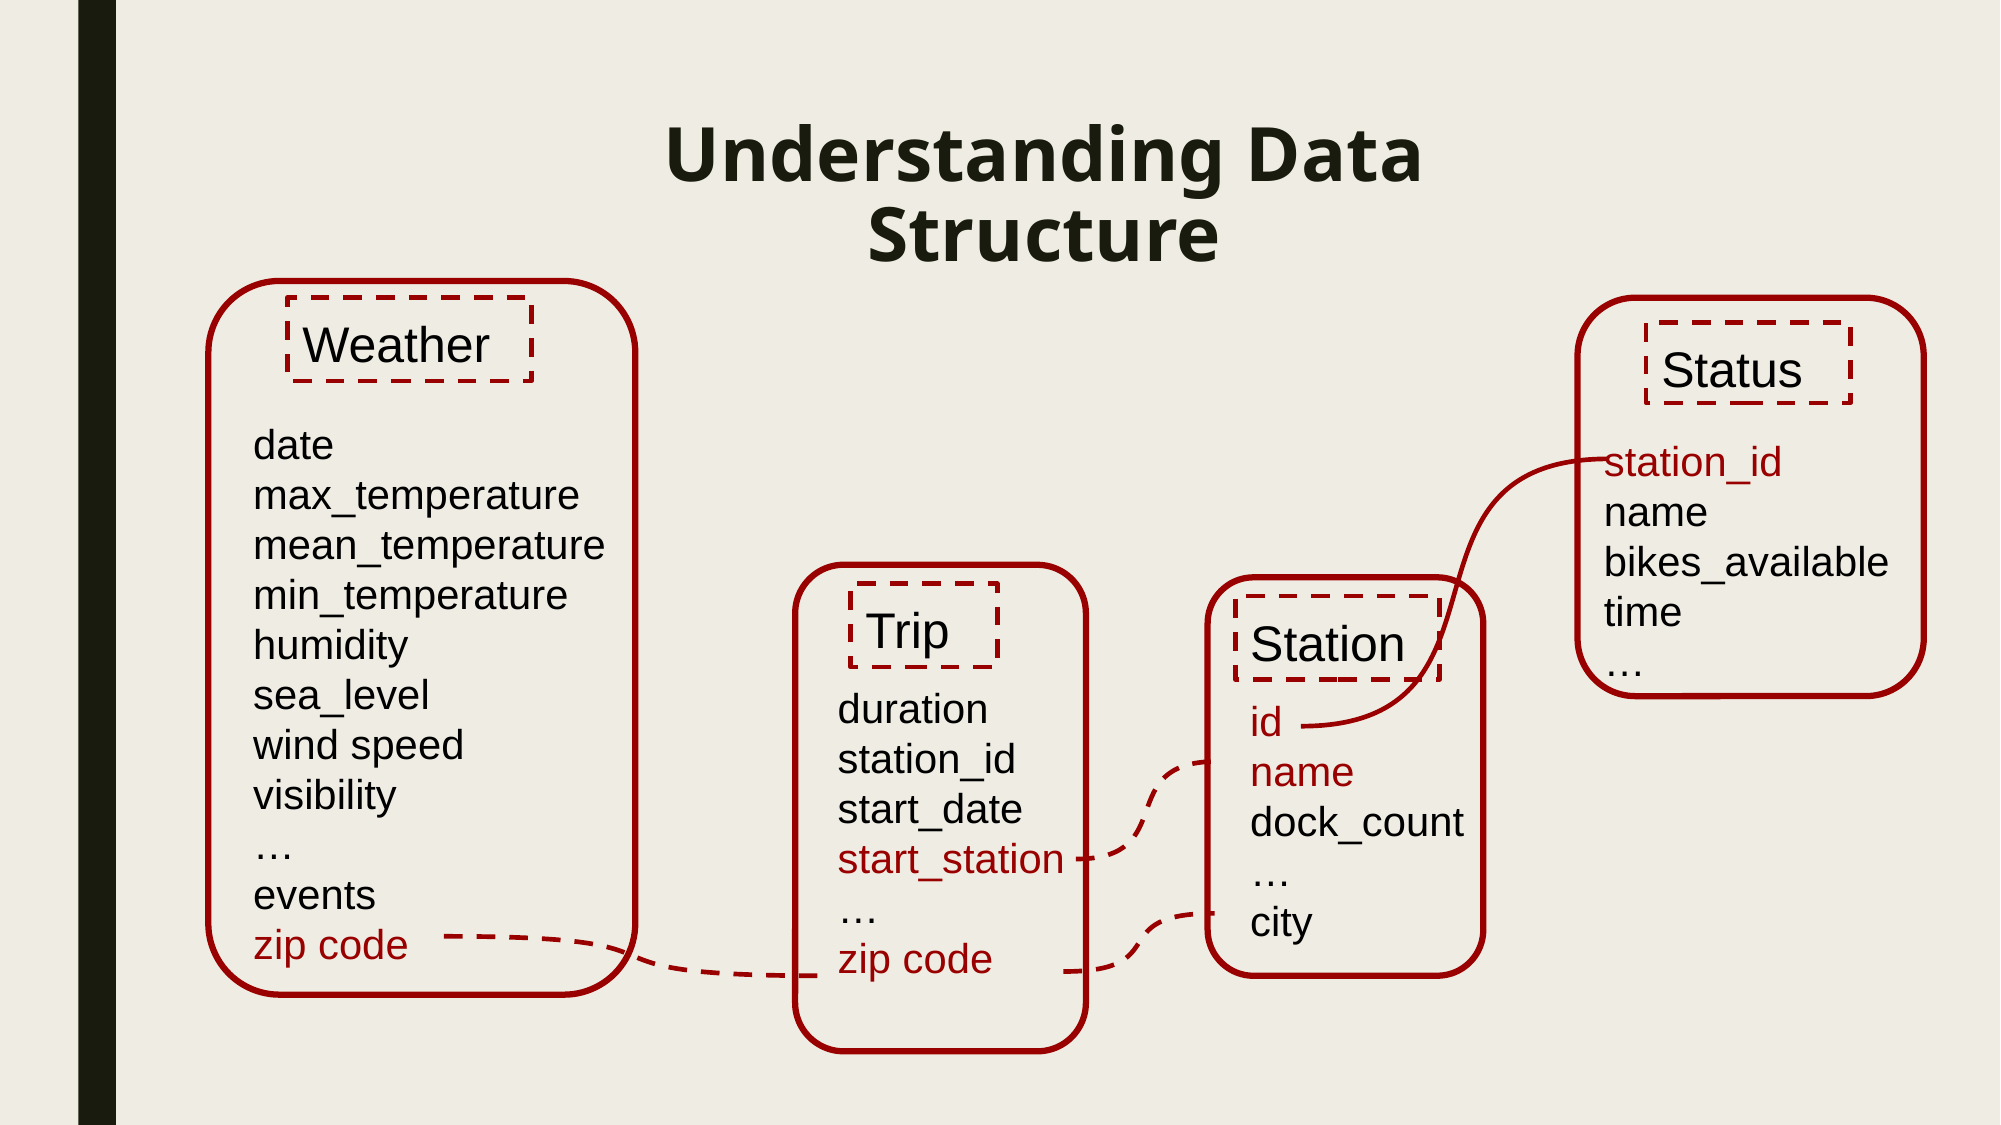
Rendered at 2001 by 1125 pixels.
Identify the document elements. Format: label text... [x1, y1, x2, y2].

text_box duration station_id start_date start_station … zip code [822, 666, 1114, 1027]
text_box [795, 564, 1086, 935]
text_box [1075, 761, 1218, 860]
text_box Status [1646, 322, 1851, 403]
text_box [443, 936, 823, 976]
text_box date max_temperature mean_temperature min_temperature humidity sea_level wind speed visibility … events zip code [238, 402, 701, 1015]
text_box [795, 983, 1080, 1052]
text_box [1207, 577, 1484, 976]
text_box [208, 280, 636, 982]
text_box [1300, 458, 1609, 727]
text_box id name dock_count … city [1235, 680, 1499, 929]
text_box [1577, 297, 1924, 678]
title Understanding Data Structure [479, 110, 1609, 236]
text_box Weather [287, 297, 532, 381]
text_box station_id name bikes_available time … [1588, 419, 1908, 706]
text_box Station [1235, 596, 1295, 680]
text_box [1063, 913, 1215, 972]
text_box Trip [850, 583, 998, 667]
